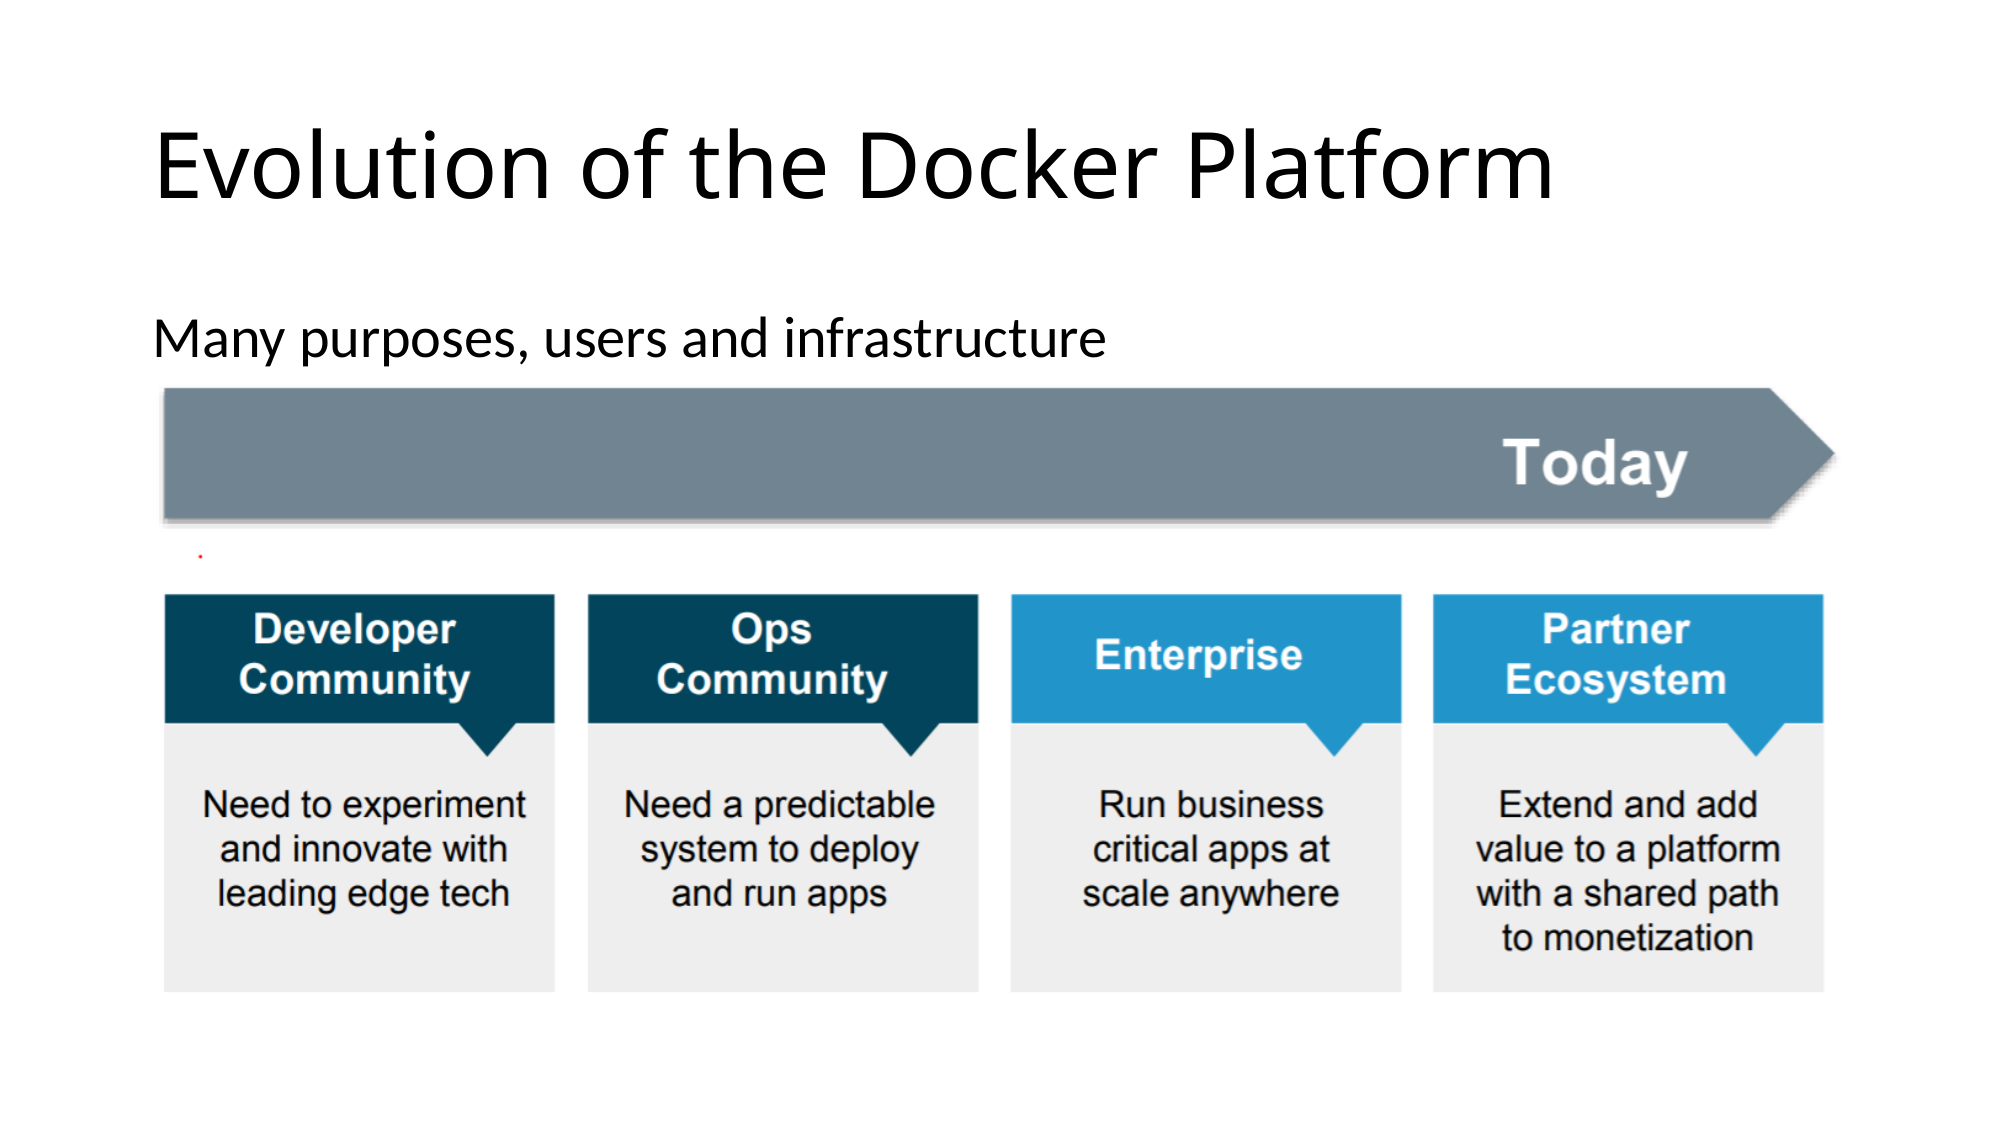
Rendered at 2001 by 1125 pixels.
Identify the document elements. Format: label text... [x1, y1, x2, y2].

title Evolution of the Docker Platform [137, 59, 1863, 278]
list Many purposes, users and infrastructure [137, 299, 1863, 1014]
picture [153, 376, 1847, 1023]
